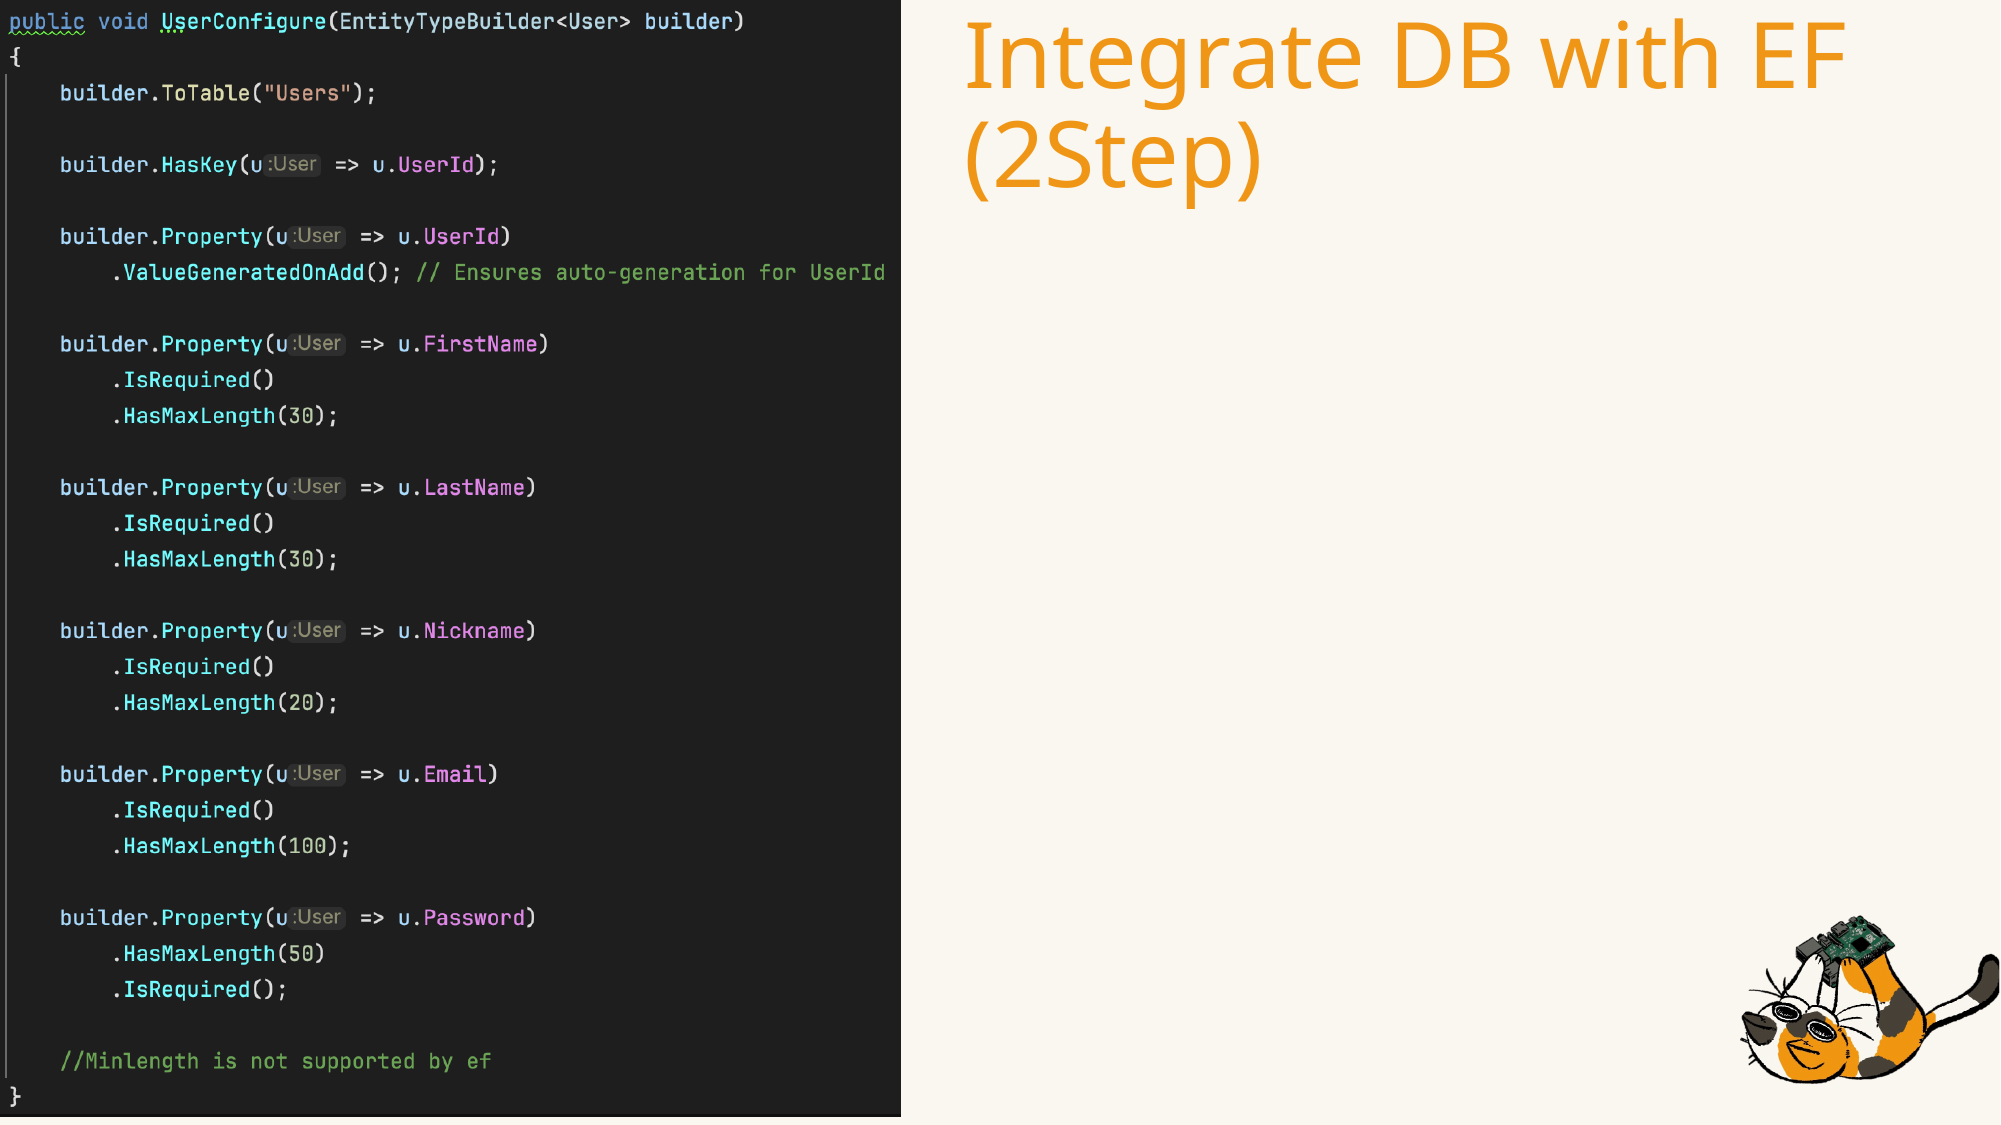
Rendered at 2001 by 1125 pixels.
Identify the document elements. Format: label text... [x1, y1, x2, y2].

picture [1729, 884, 2000, 1103]
title Integrate DB with EF (2Step) [949, 0, 1959, 218]
picture [0, 0, 901, 1118]
